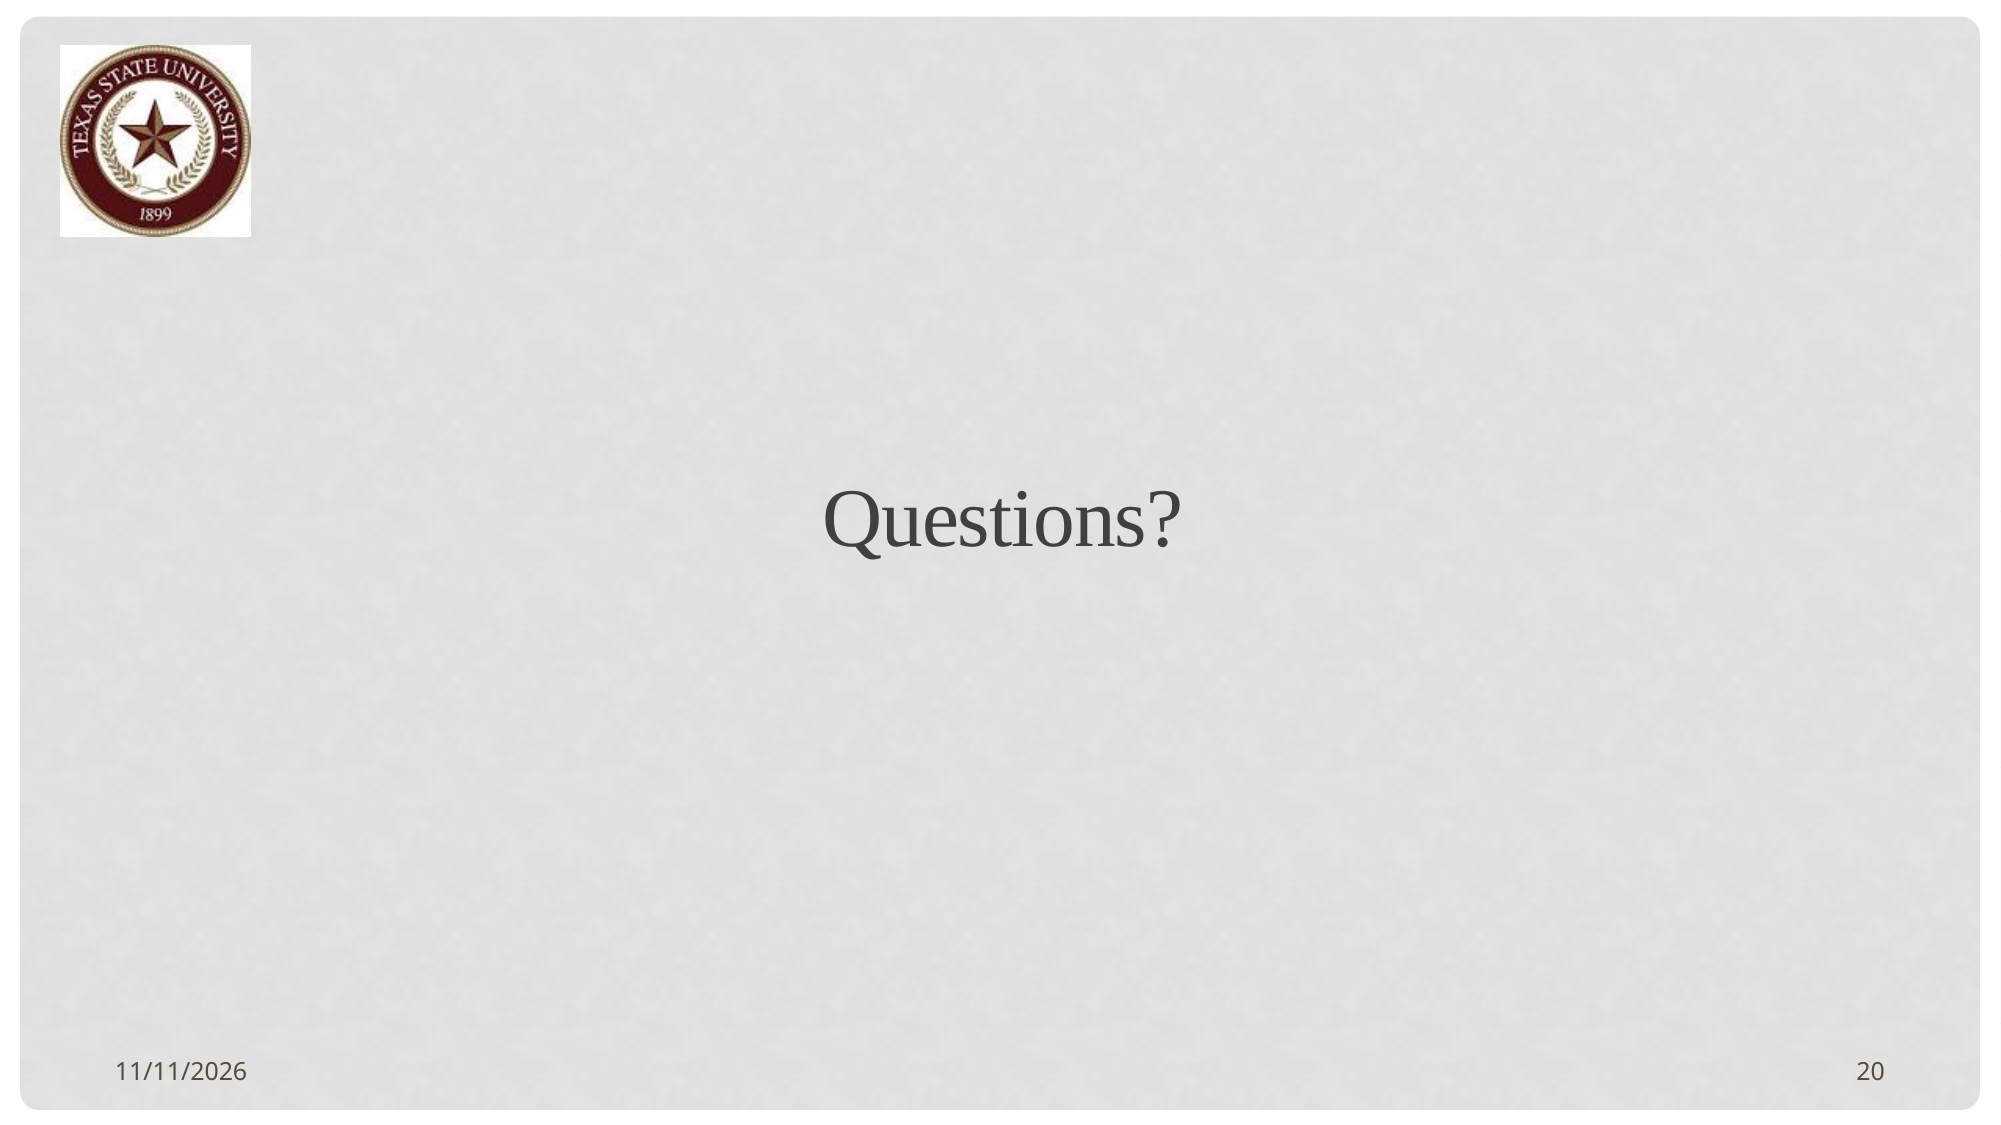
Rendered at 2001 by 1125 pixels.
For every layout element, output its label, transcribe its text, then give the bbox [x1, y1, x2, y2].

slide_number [99, 1042, 567, 1103]
slide_number 20 [1433, 1042, 1900, 1103]
text_box Questions? [807, 470, 1213, 709]
picture [60, 45, 252, 237]
